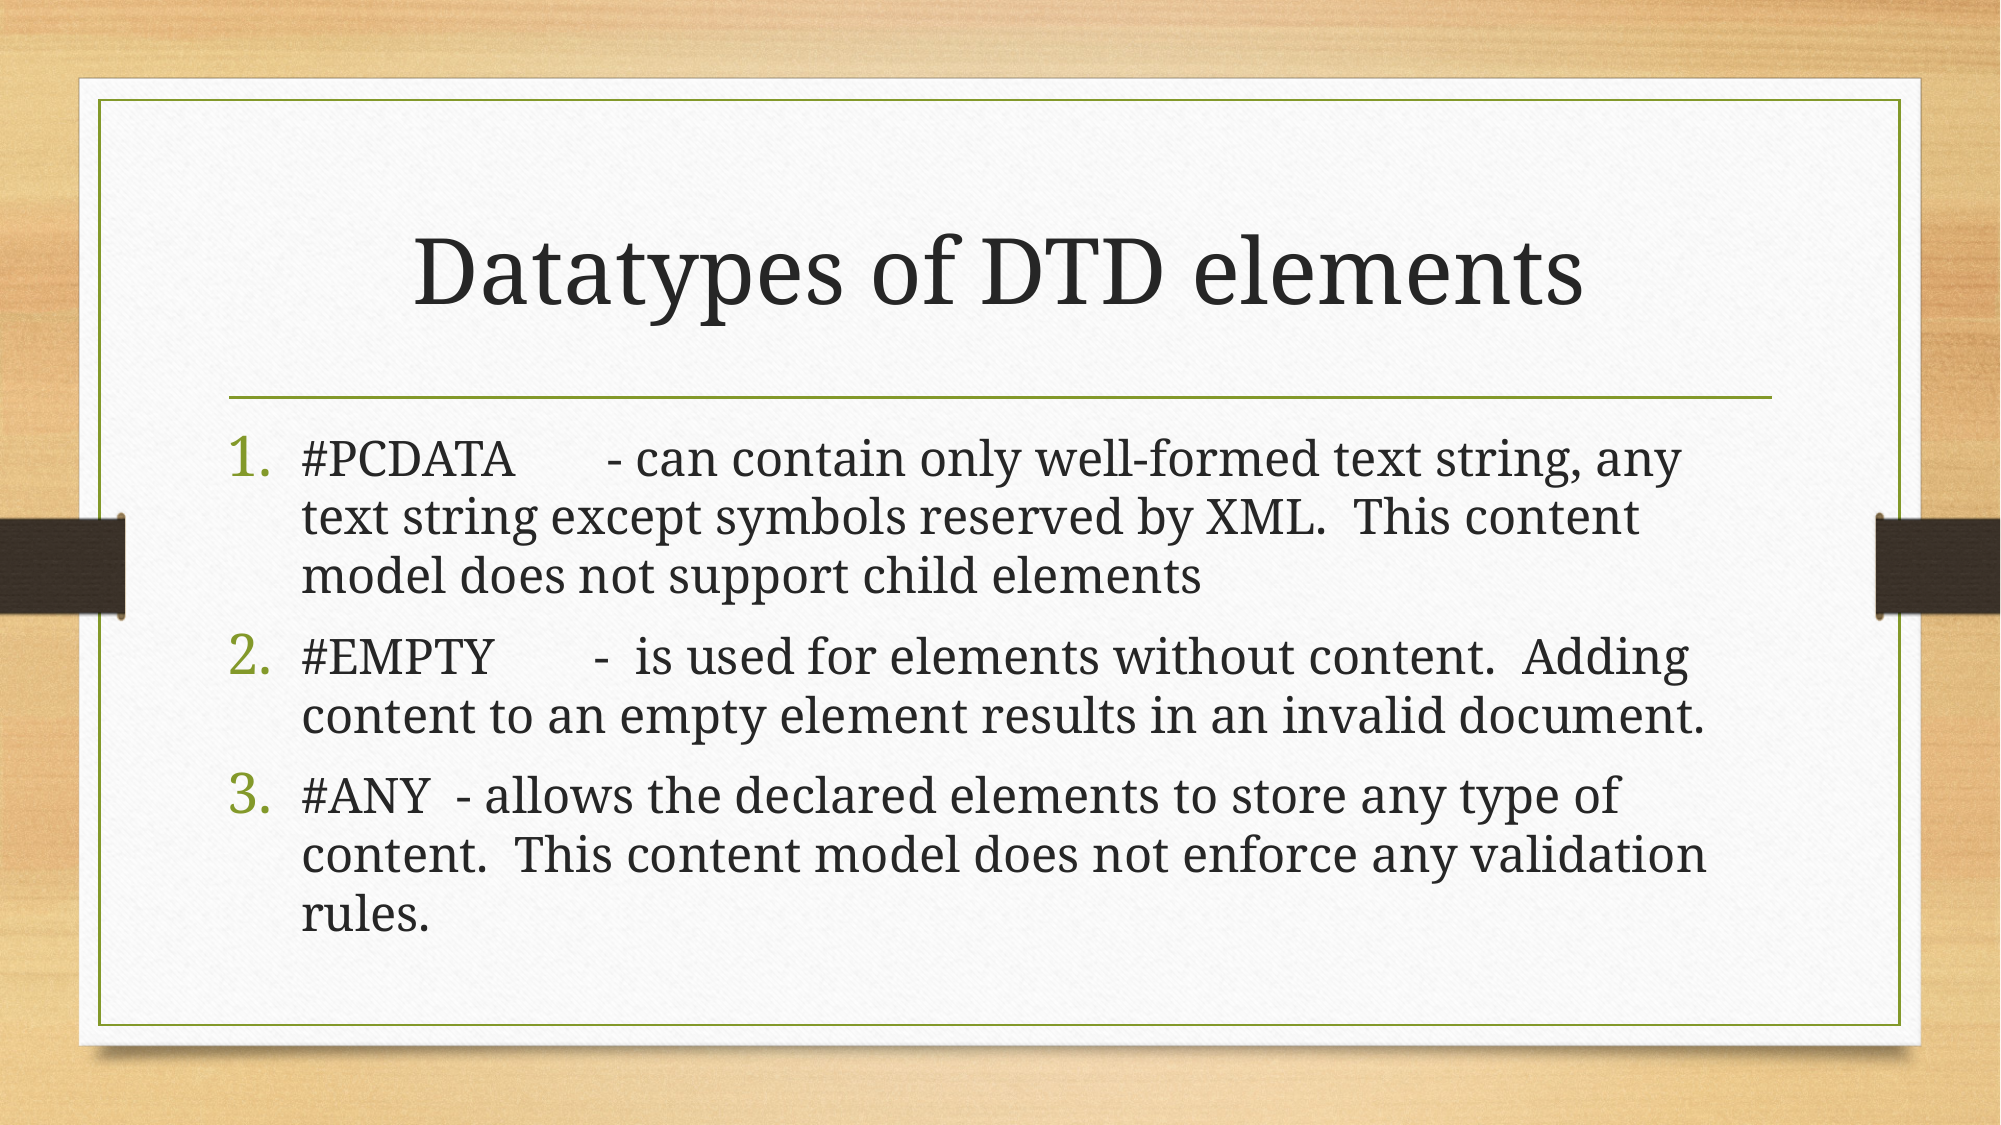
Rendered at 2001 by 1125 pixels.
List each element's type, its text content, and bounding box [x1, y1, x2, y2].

picture [0, 0, 2001, 1125]
list #PCDATA - can contain only well-formed text string, any text string except symbols reserved by XML. This content model does not support child elements #EMPTY - is used for elements without content. Adding content to an empty element results in an invalid document. #ANY - allows the declared elements to store any type of content. This content model does not enforce any validation rules. [212, 419, 1788, 964]
title Datatypes of DTD elements [212, 161, 1788, 375]
